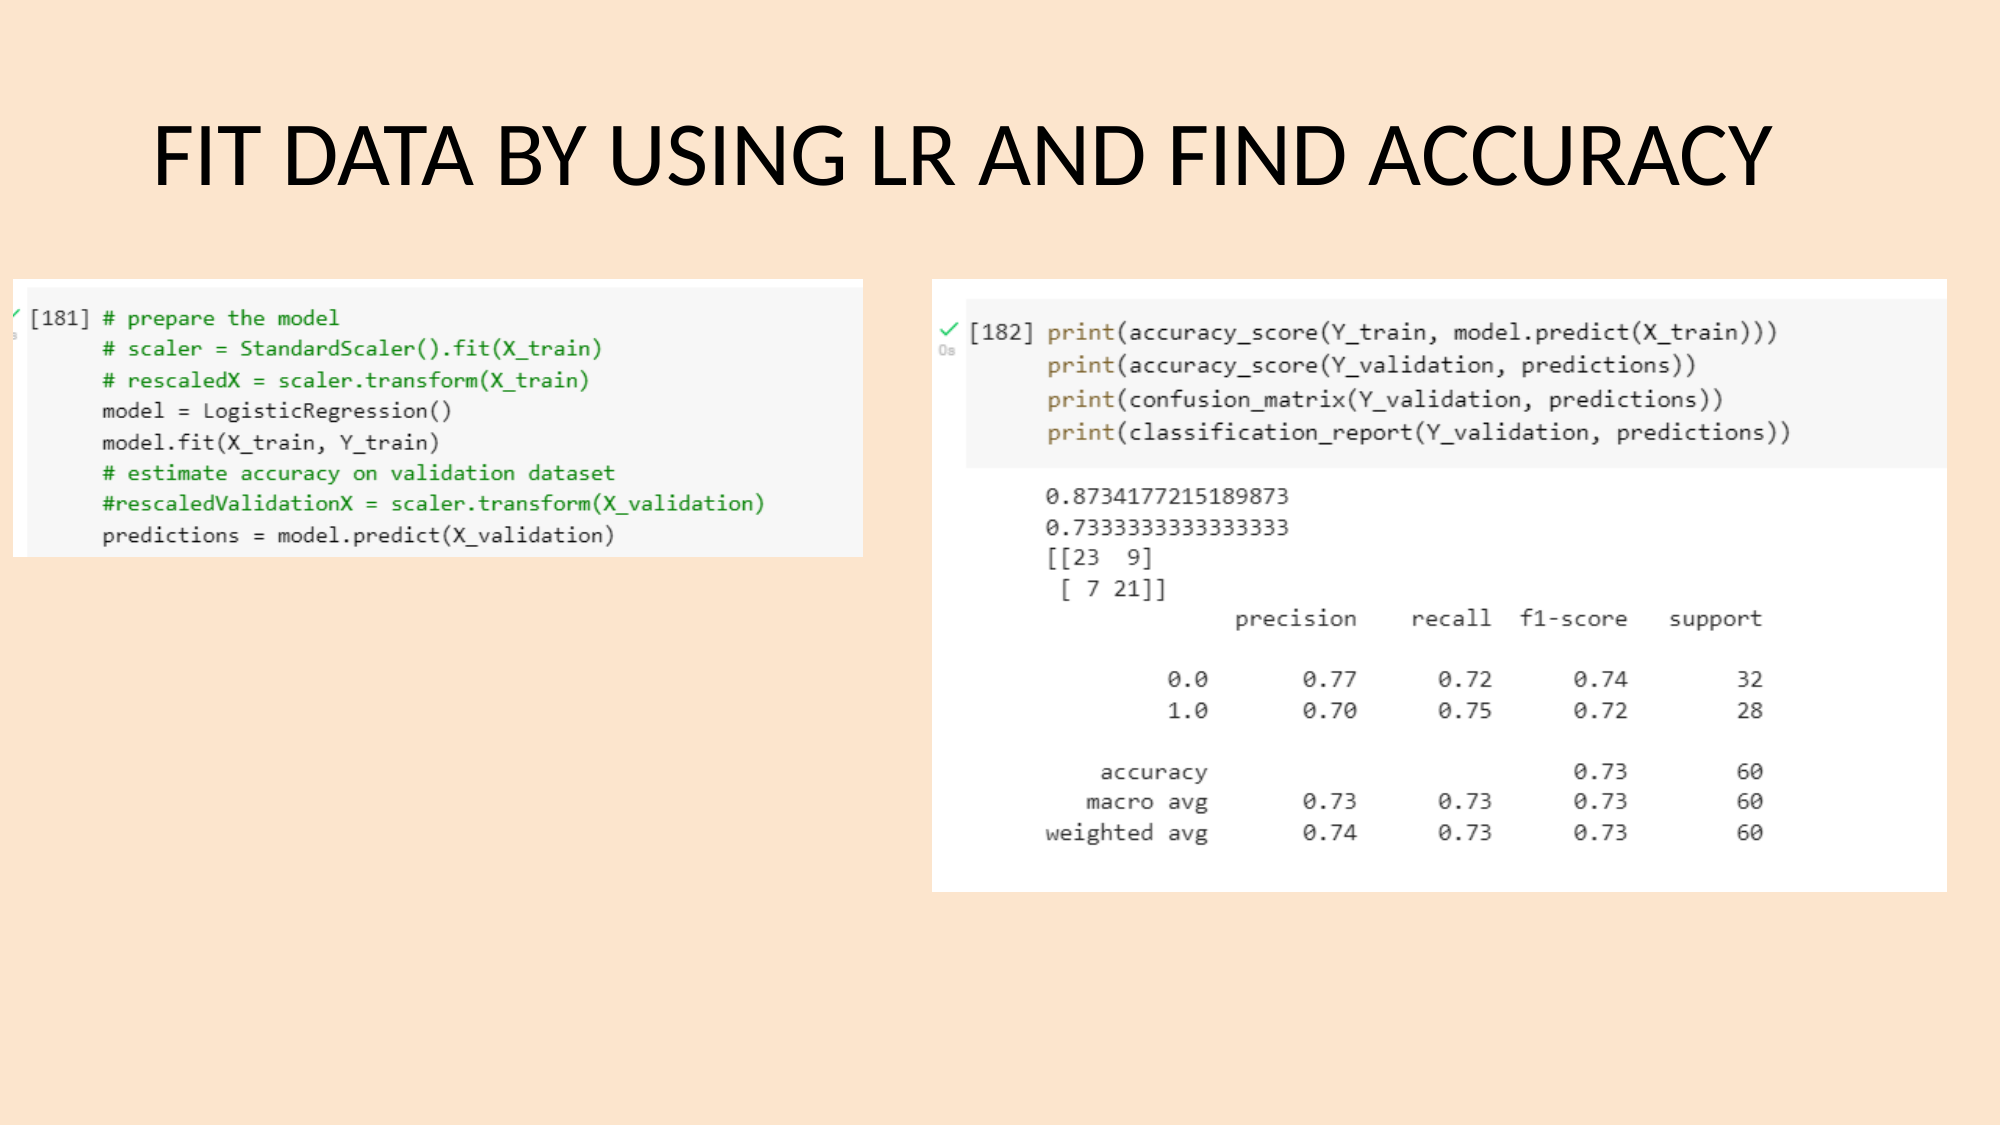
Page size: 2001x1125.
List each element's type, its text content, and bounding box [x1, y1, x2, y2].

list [13, 278, 864, 557]
picture [932, 278, 1948, 892]
title FIT DATA BY USING LR AND FIND ACCURACY [137, 47, 1863, 265]
